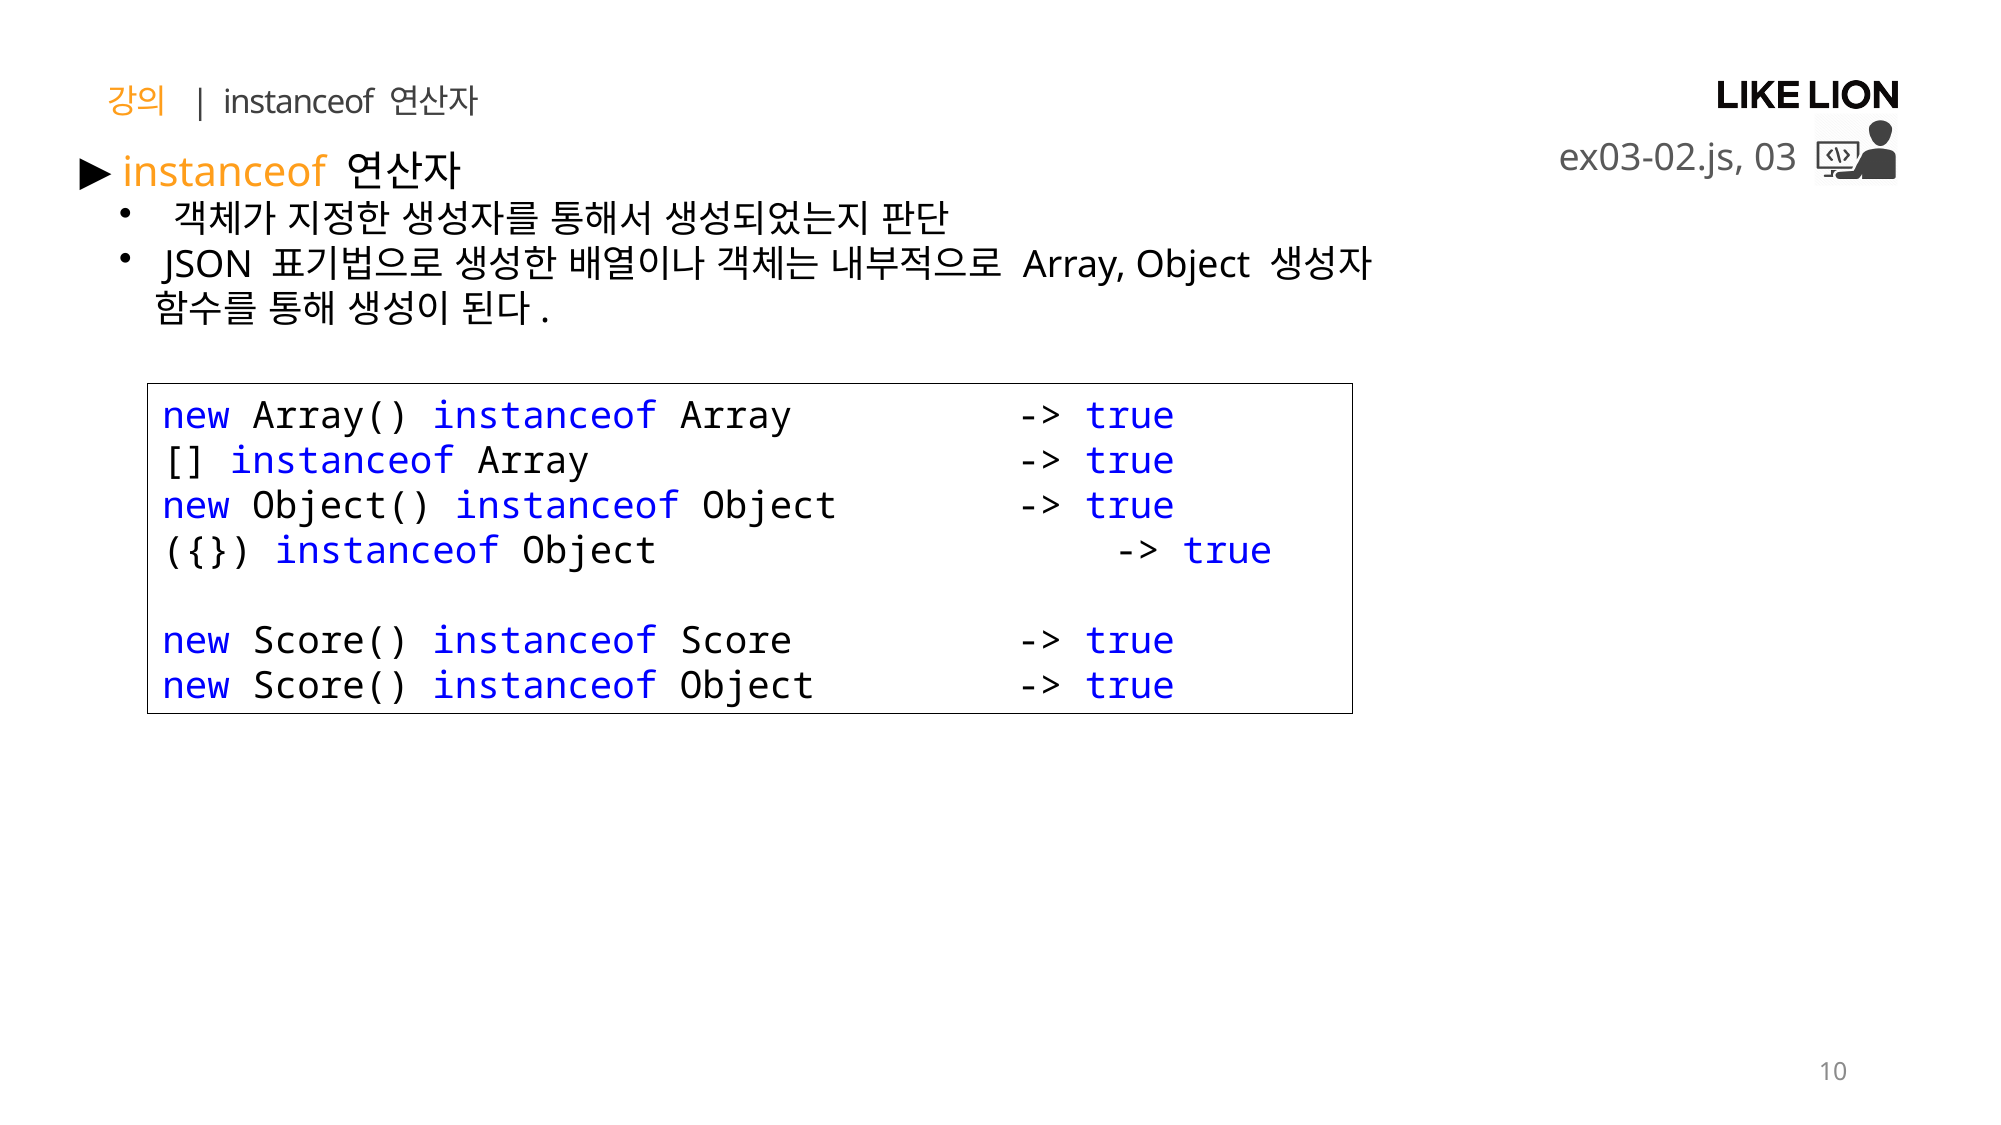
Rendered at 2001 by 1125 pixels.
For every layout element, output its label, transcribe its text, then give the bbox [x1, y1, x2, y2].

text_box instanceof 연산자 객체가 지정한 생성자를 통해서 생성되었는지 판단 JSON 표기법으로 생성한 배열이나 객체는 내부적으로 Array, Object 생성자 함수를 통해 생성이 된다. [64, 137, 1436, 382]
text_box ex03-02.js, 03 [1212, 125, 1812, 186]
picture [1718, 80, 1898, 109]
picture [1814, 113, 1898, 186]
slide_number 10 [1412, 1042, 1863, 1103]
text_box new Array() instanceof Array -> true [] instanceof Array -> true new Object() instanceof Object -> true ({}) instanceof Object -> true new Score() instanceof Score -> true new Score() instanceof Object -> true [147, 383, 1353, 714]
text_box 강의 | instanceof 연산자 [92, 72, 866, 128]
